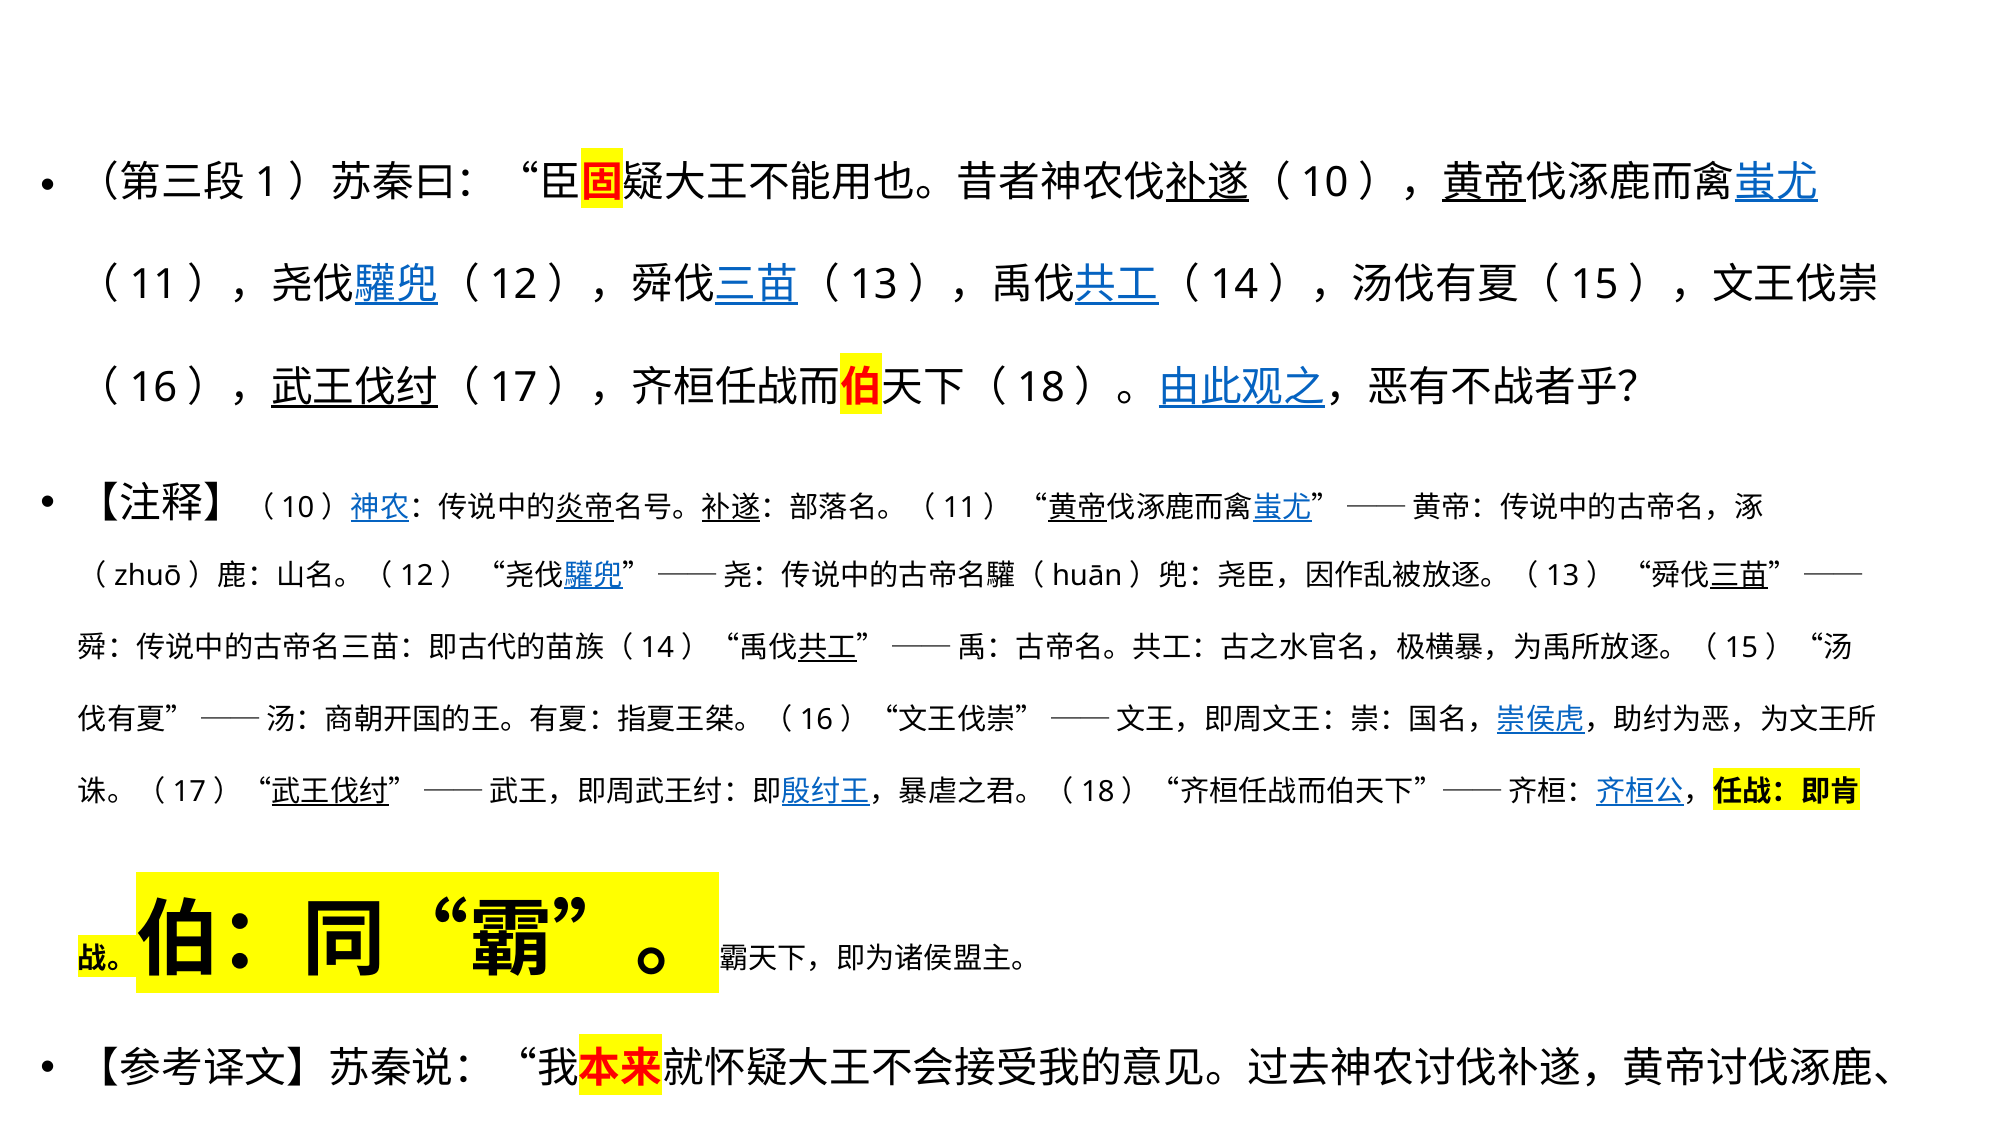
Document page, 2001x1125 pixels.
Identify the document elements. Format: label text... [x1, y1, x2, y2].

list （第三段1）苏秦曰：“臣固疑大王不能用也。昔者神农伐补遂（10），黄帝伐涿鹿而禽蚩尤（11），尧伐驩兜（12），舜伐三苗（13），禹伐共工（14），汤伐有夏（15），文王伐崇（16），武王伐纣（17），齐桓任战而伯天下（18）。由此观之，恶有不战者乎？ 【注释】（10）神农：传说中的炎帝名号。补遂：部落名。（11） “黄帝伐涿鹿而禽蚩尤” ── 黄帝：传说中的古帝名，涿（zhuō）鹿：山名。（12） “尧伐驩兜” ── 尧：传说中的古帝名驩（huān）兜：尧臣，因作乱被放逐。（13） “舜伐三苗” ── 舜：传说中的古帝名三苗：即古代的苗族（14）“禹伐共工” ── 禹：古帝名。共工：古之水官名，极横暴，为禹所放逐。（15）“汤伐有夏” ── 汤：商朝开国的王。有夏：指夏王桀。（16）“文王伐崇” ── 文王，即周文王：崇：国名，崇侯虎，助纣为恶，为文王所诛。（17）“武王伐纣” ── 武王，即周武王纣：即殷纣王，暴虐之君。（18）“齐桓任战而伯天下”── 齐桓：齐桓公，任战：即肯战。伯：同“霸”。霸天下，即为诸侯盟主。 【参考译文】苏秦说：“我本来就怀疑大王不会接受我的意见。过去神农讨伐补遂，黄帝讨伐涿鹿、擒获蚩尤，尧讨伐驩兜，舜讨伐三苗，禹讨伐共工，商汤讨伐夏桀，周文王讨伐崇国，周武王讨伐纣王，齐桓公用武力称霸天下。由此看来，哪有不用战争手段的呢？ [25, 104, 1895, 1070]
